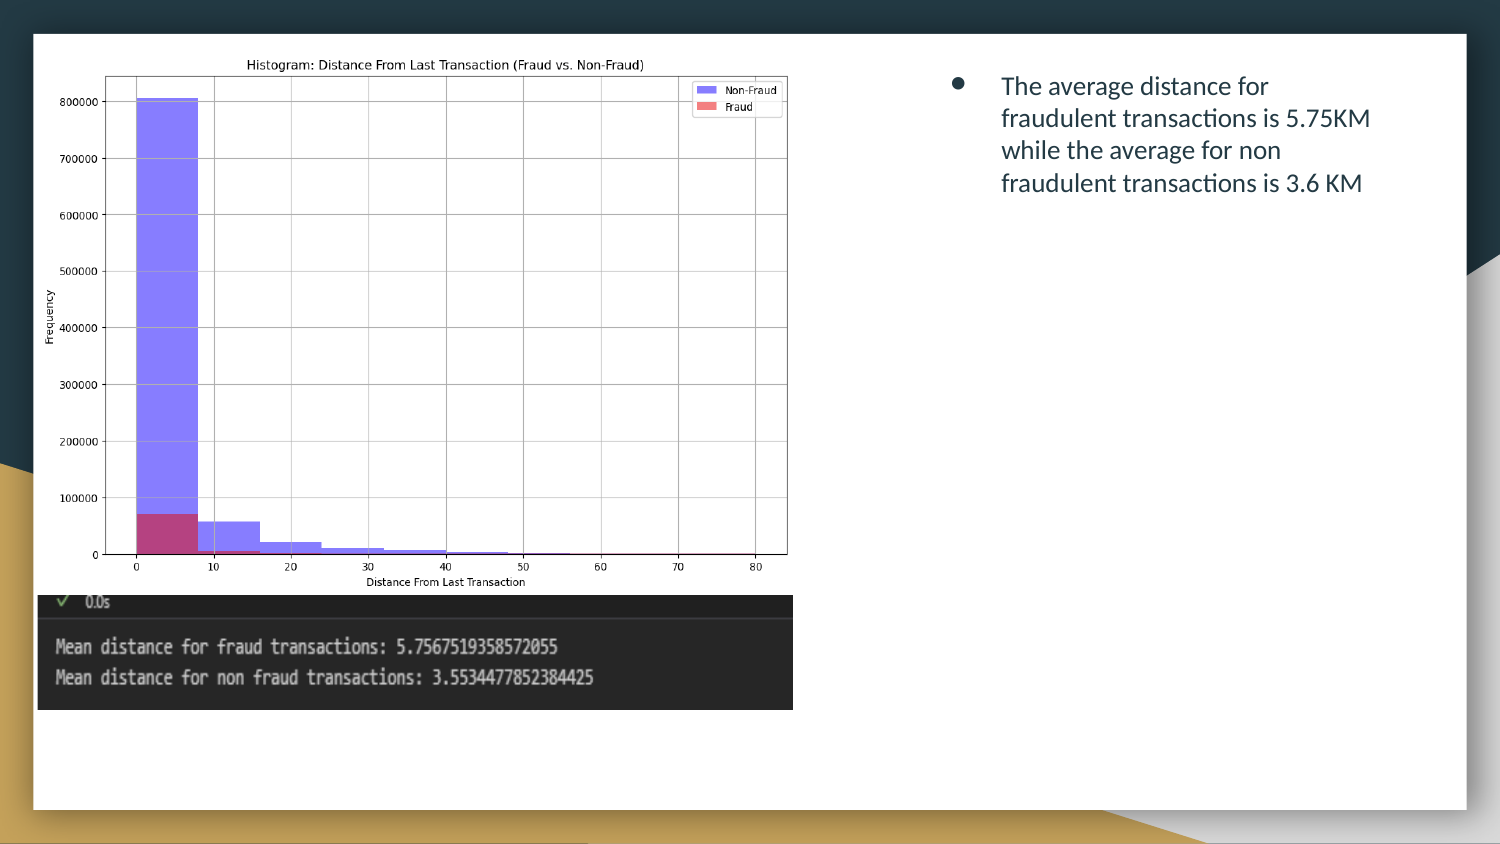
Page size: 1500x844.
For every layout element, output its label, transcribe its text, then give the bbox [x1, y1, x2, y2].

picture [37, 52, 794, 793]
text_box The average distance for fraudulent transactions is 5.75KM while the average for non fraudulent transactions is 3.6 KM [911, 53, 1404, 349]
